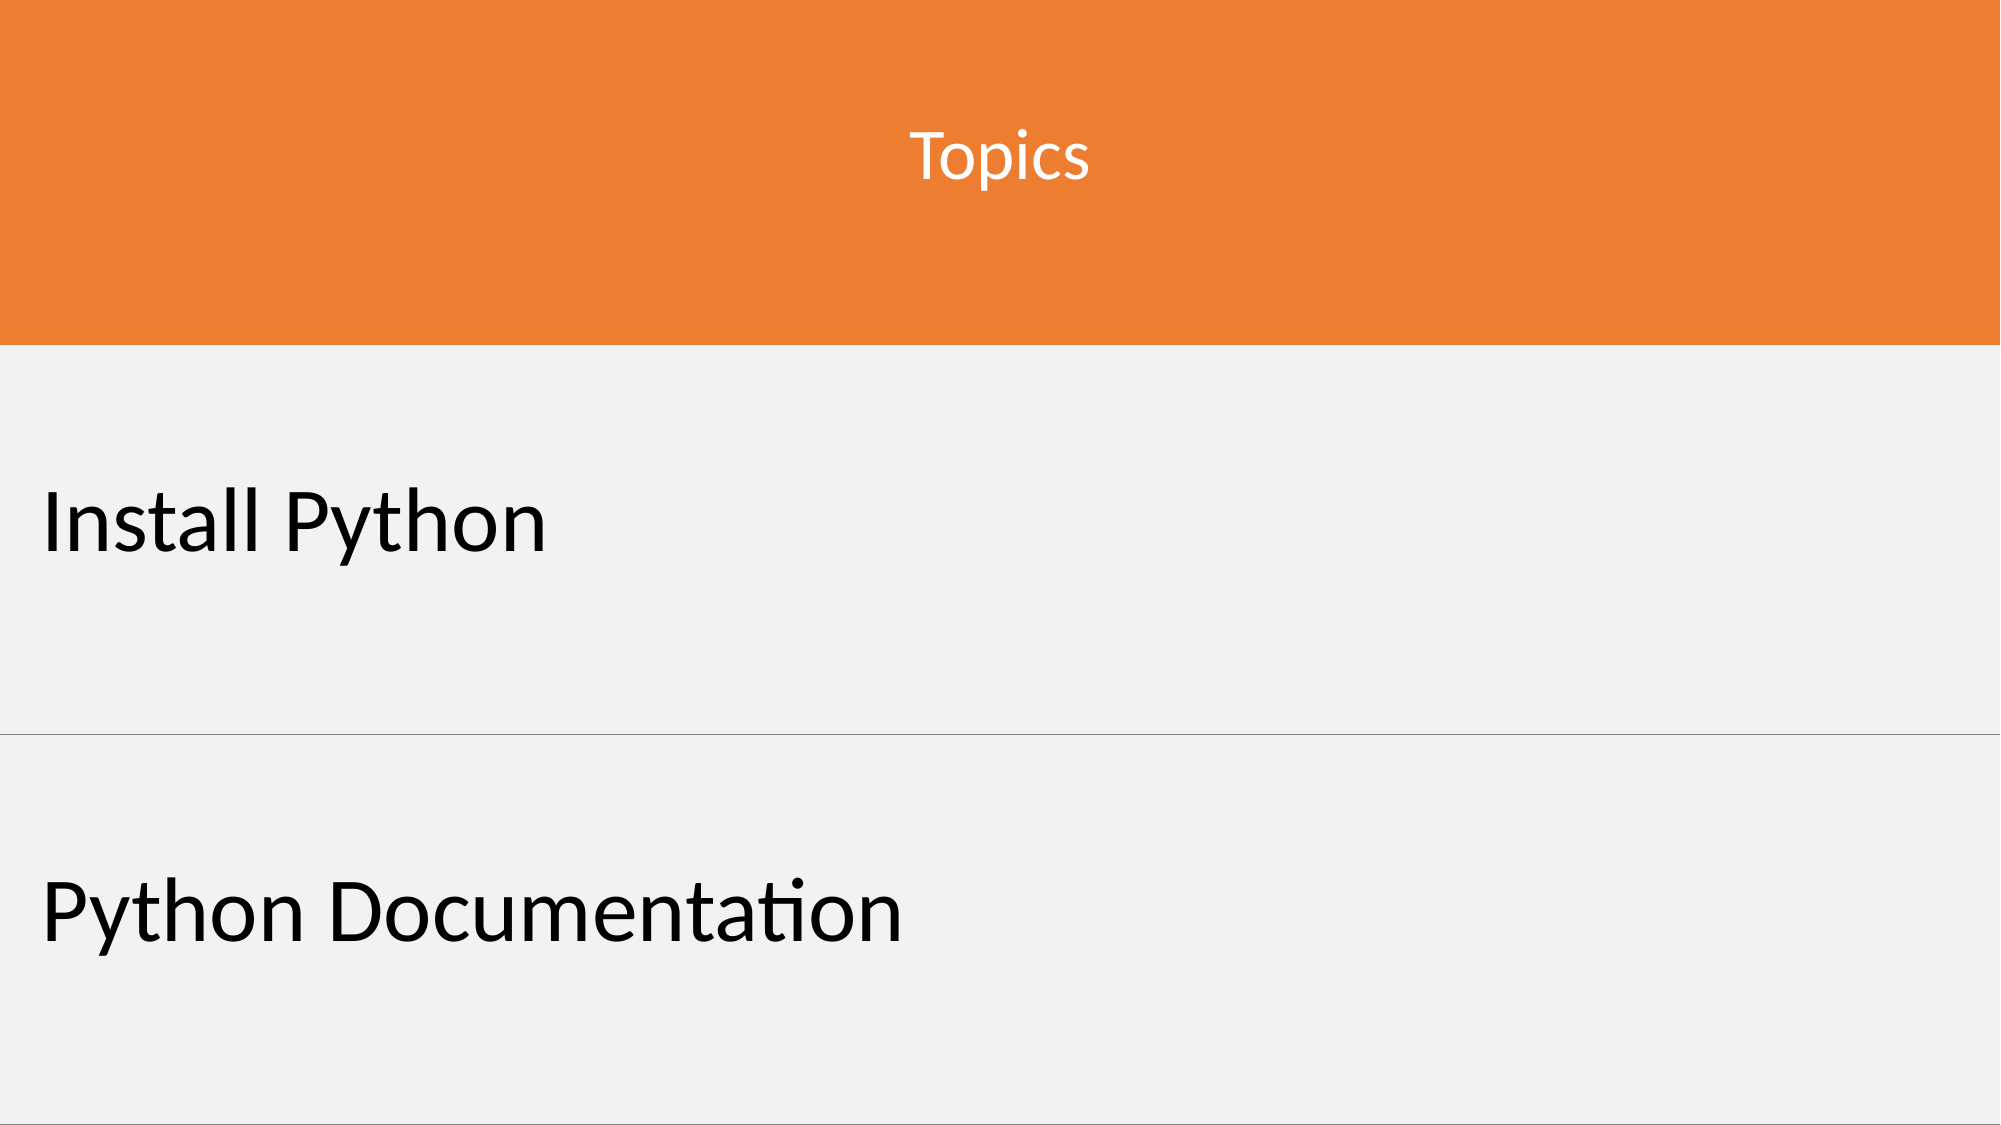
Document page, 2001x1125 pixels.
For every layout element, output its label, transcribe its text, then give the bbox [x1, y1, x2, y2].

table_cell Install Python [0, 345, 2000, 734]
table_header Topics [0, 0, 2000, 345]
table_cell Python Documentation [0, 735, 2000, 1124]
